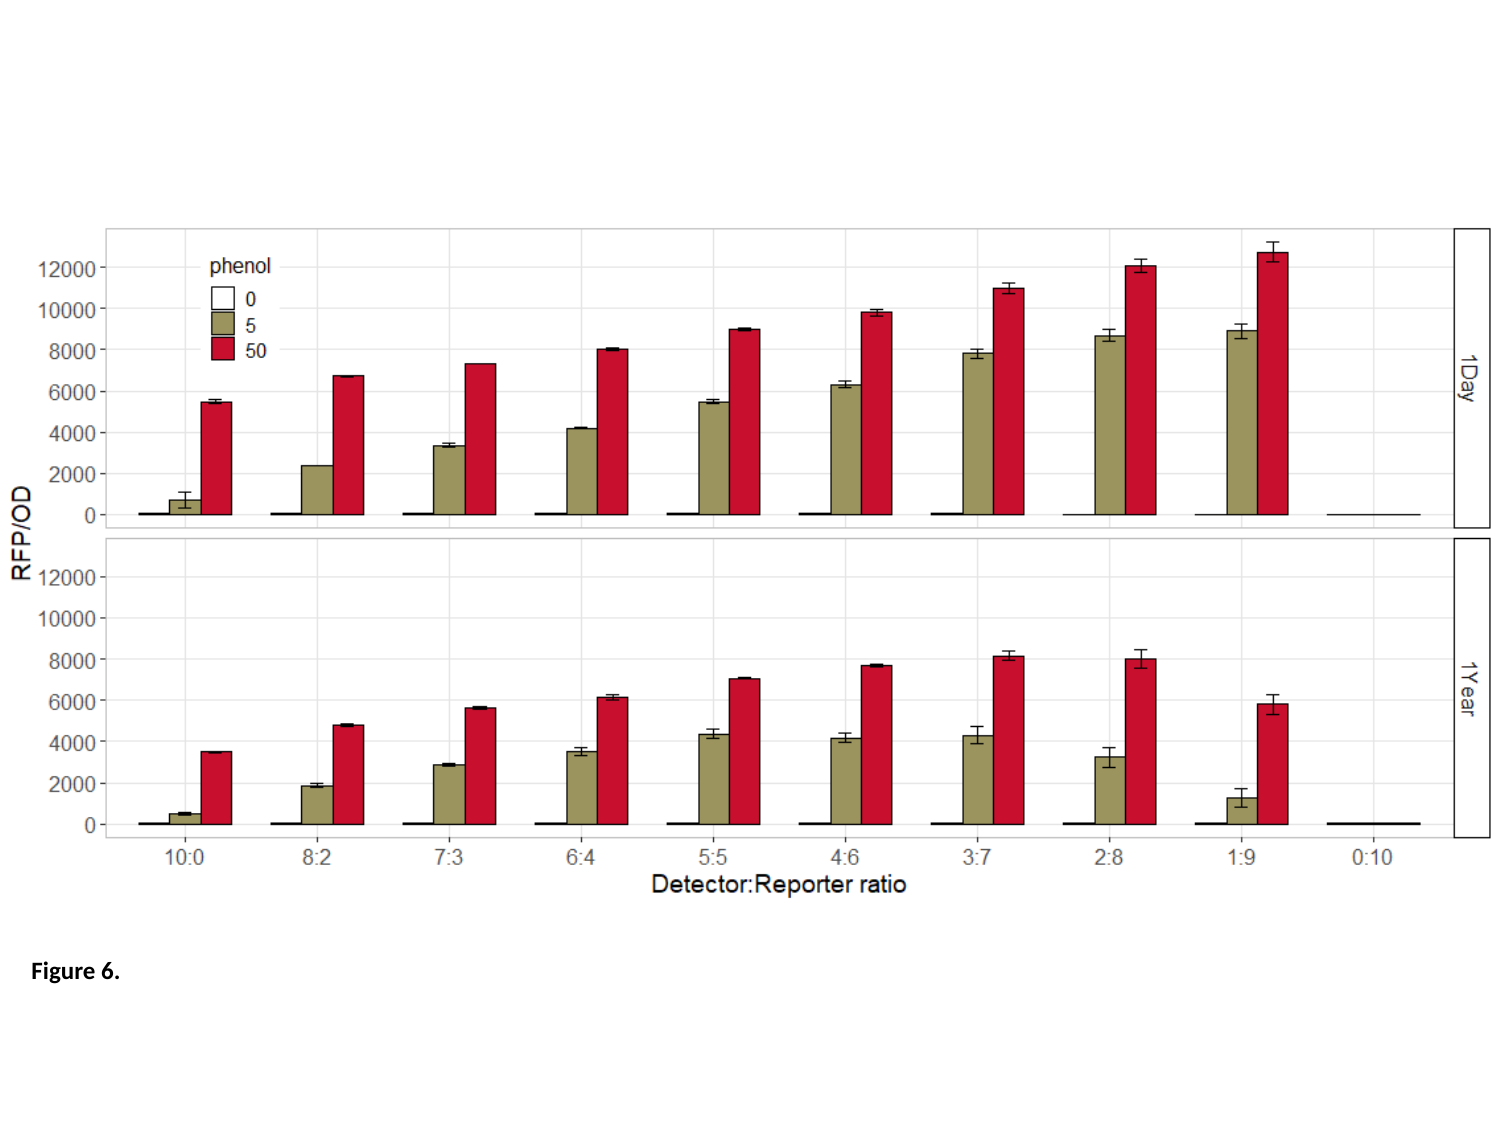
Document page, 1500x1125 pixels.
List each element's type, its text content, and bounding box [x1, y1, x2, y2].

picture [0, 219, 1500, 906]
text_box Figure 6. [16, 946, 1475, 992]
